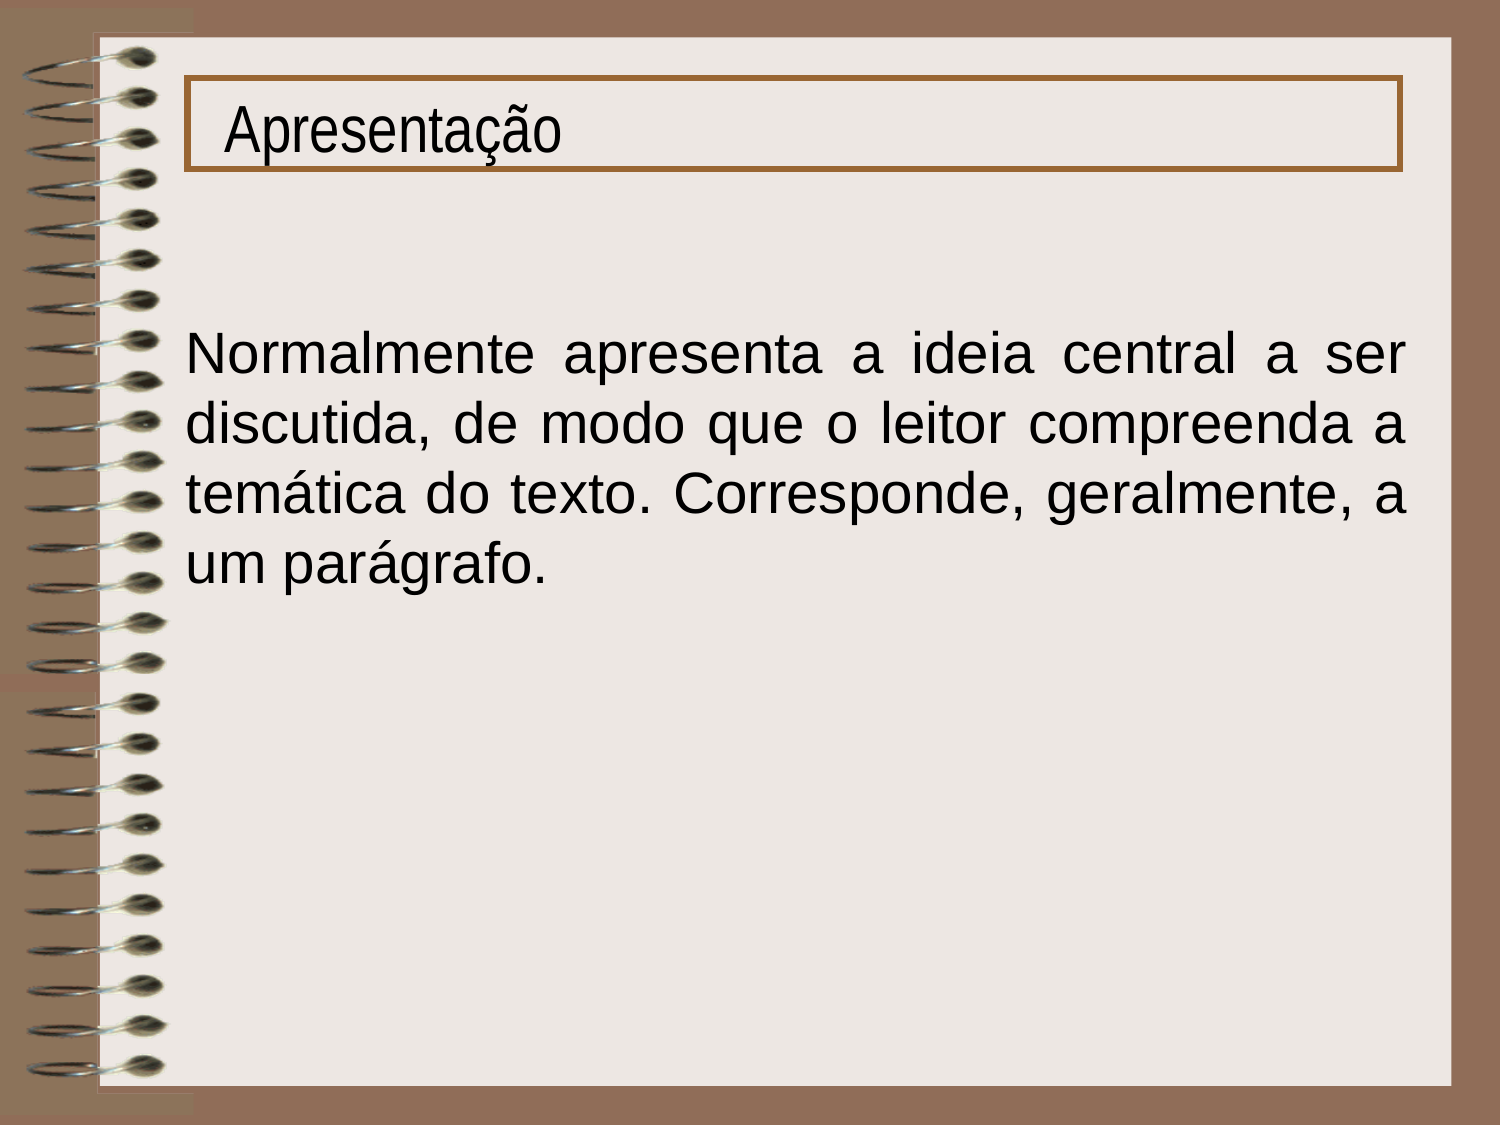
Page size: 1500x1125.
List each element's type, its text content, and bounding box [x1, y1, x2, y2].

text_box [579, 78, 1400, 170]
text_box [187, 78, 194, 170]
text_box Normalmente apresenta a ideia central a ser discutida, de modo que o leitor compreenda a temática do texto. Corresponde, geralmente, a um parágrafo. [171, 307, 1424, 603]
picture [0, 8, 194, 674]
picture [0, 692, 194, 1115]
text_box Apresentação [194, 78, 579, 173]
